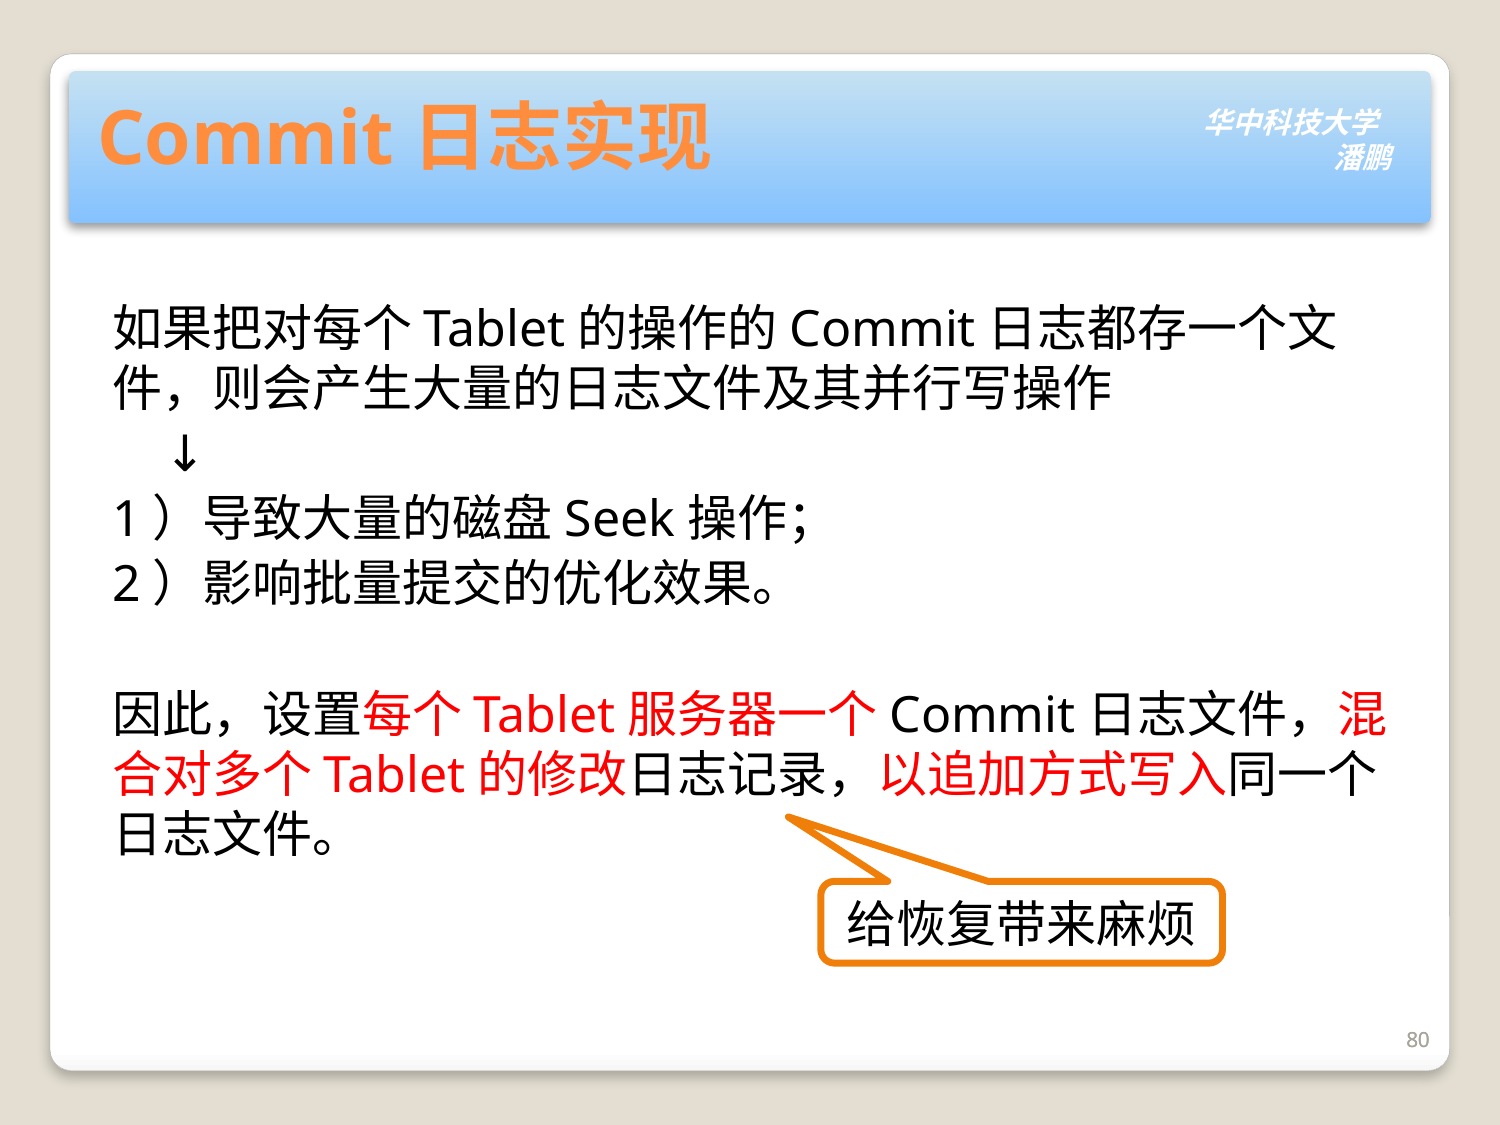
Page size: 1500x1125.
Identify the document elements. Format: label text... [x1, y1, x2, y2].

list 如果把对每个Tablet的操作的Commit日志都存一个文件，则会产生大量的日志文件及其并行写操作 ↓ 1）导致大量的磁盘Seek操作； 2）影响批量提交的优化效果。 因此，设置每个Tablet服务器一个Commit日志文件，混合对多个Tablet的修改日志记录，以追加方式写入同一个日志文件。 [81, 281, 1419, 985]
text_box 给恢复带来麻烦 [785, 813, 1226, 967]
title Commit日志实现 [82, 82, 1425, 188]
text_box 80 [1369, 1002, 1445, 1063]
